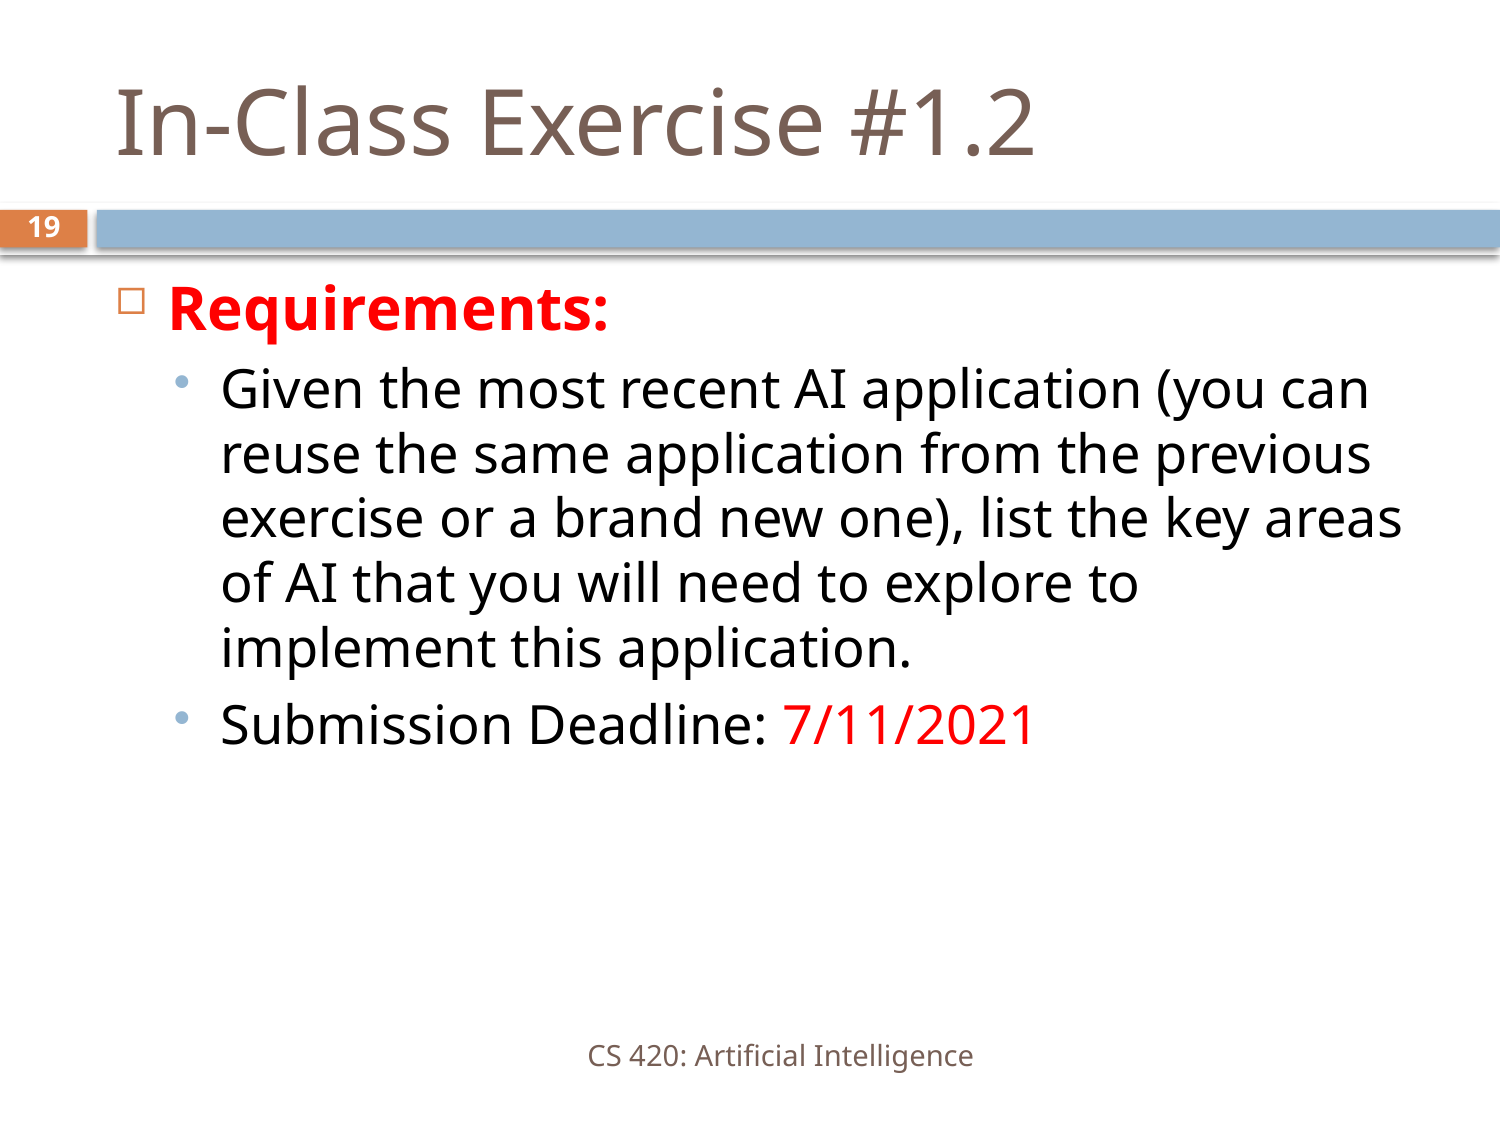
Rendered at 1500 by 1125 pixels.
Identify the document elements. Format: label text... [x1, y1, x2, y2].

footer CS 420: Artificial Intelligence [99, 1025, 990, 1085]
slide_number 19 [0, 208, 88, 249]
list Requirements: Given the most recent AI application (you can reuse the same application from the previous exercise or a brand new one), list the key areas of AI that you will need to explore to implement this application. Submission Deadline: 7/11/2021 [100, 262, 1438, 1000]
title In-Class Exercise #1.2 [100, 37, 1438, 200]
